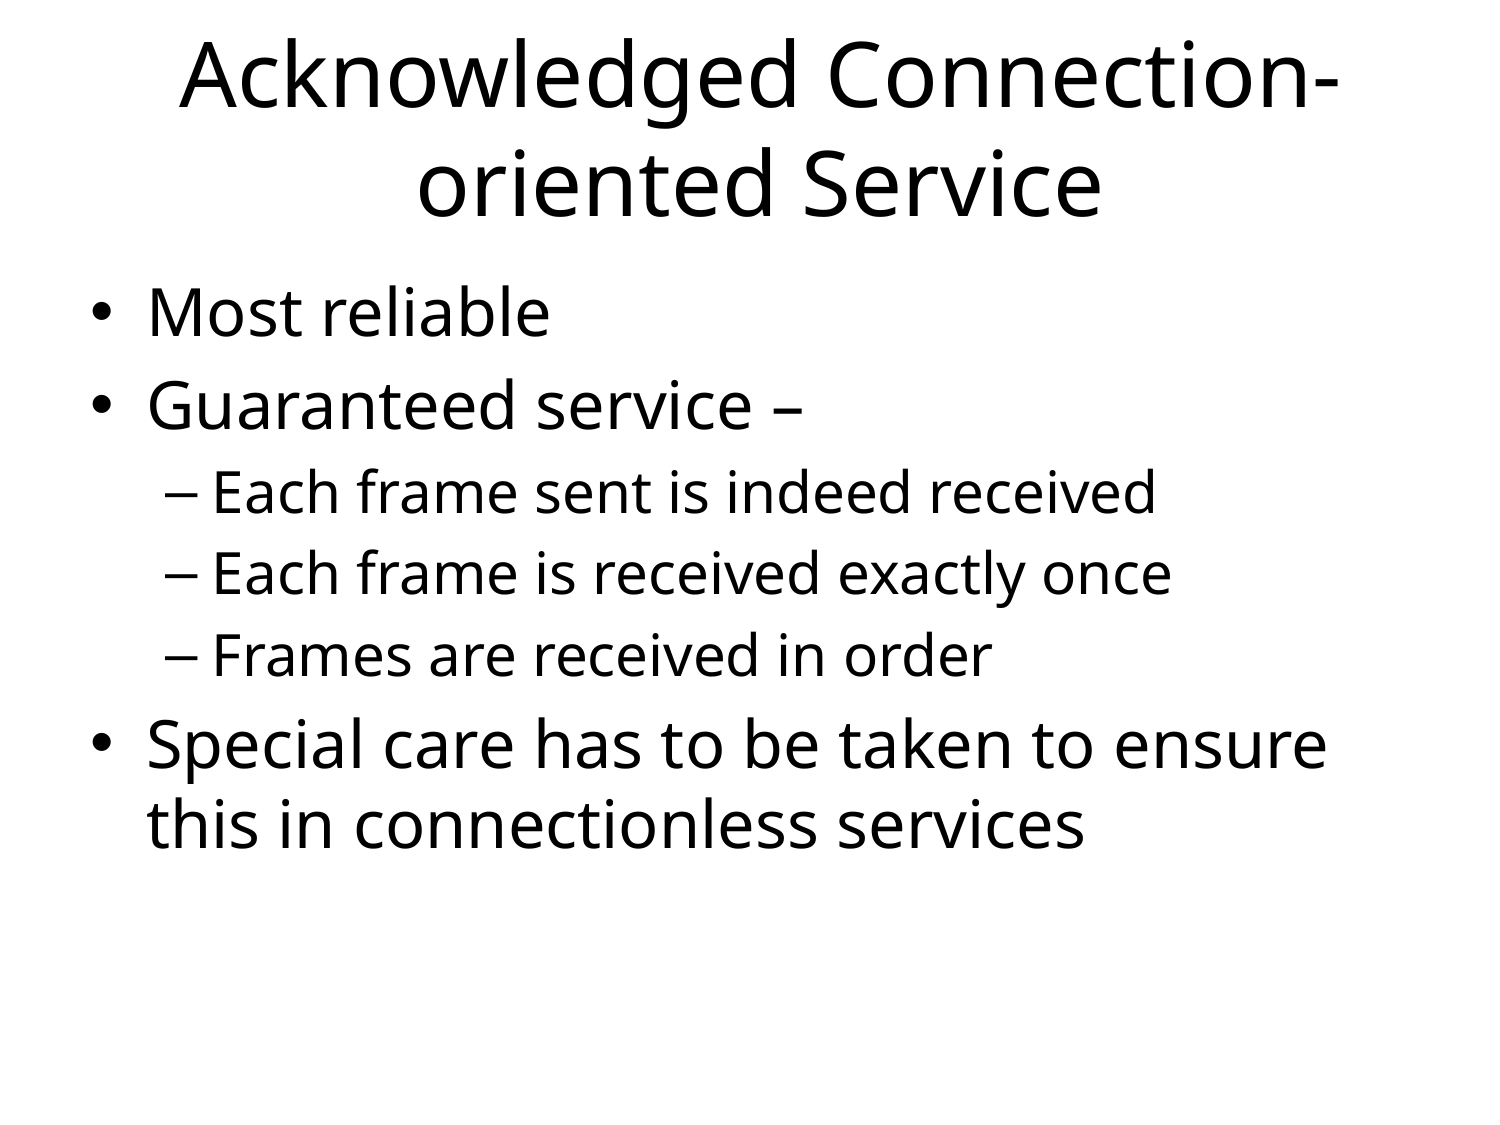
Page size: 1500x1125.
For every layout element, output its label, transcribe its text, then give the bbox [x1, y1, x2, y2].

list Most reliable Guaranteed service – Each frame sent is indeed received Each frame is received exactly once Frames are received in order Special care has to be taken to ensure this in connectionless services [75, 262, 1425, 1005]
title Acknowledged Connection-oriented Service [52, 8, 1469, 244]
